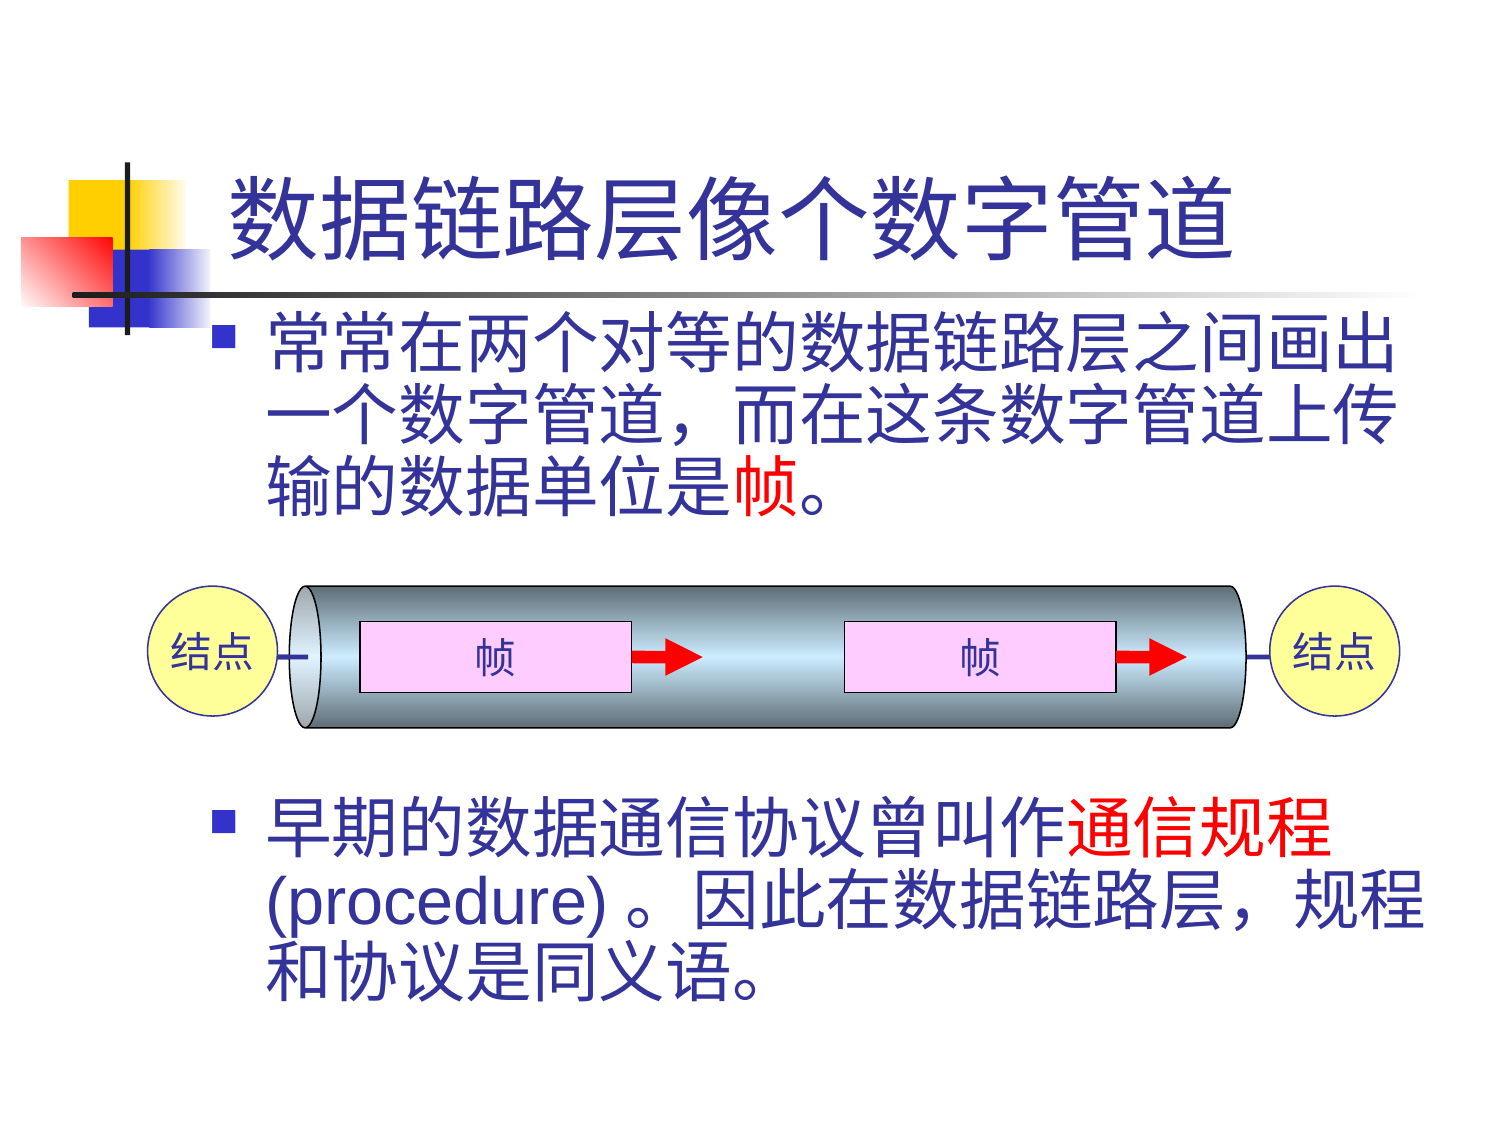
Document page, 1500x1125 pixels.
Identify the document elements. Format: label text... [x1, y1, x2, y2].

list 常常在两个对等的数据链路层之间画出一个数字管道，而在这条数字管道上传输的数据单位是帧。 早期的数据通信协议曾叫作通信规程(procedure)。因此在数据链路层，规程和协议是同义语。 [193, 302, 1469, 1097]
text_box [147, 585, 1400, 729]
title 数据链路层像个数字管道 [180, 152, 1306, 279]
